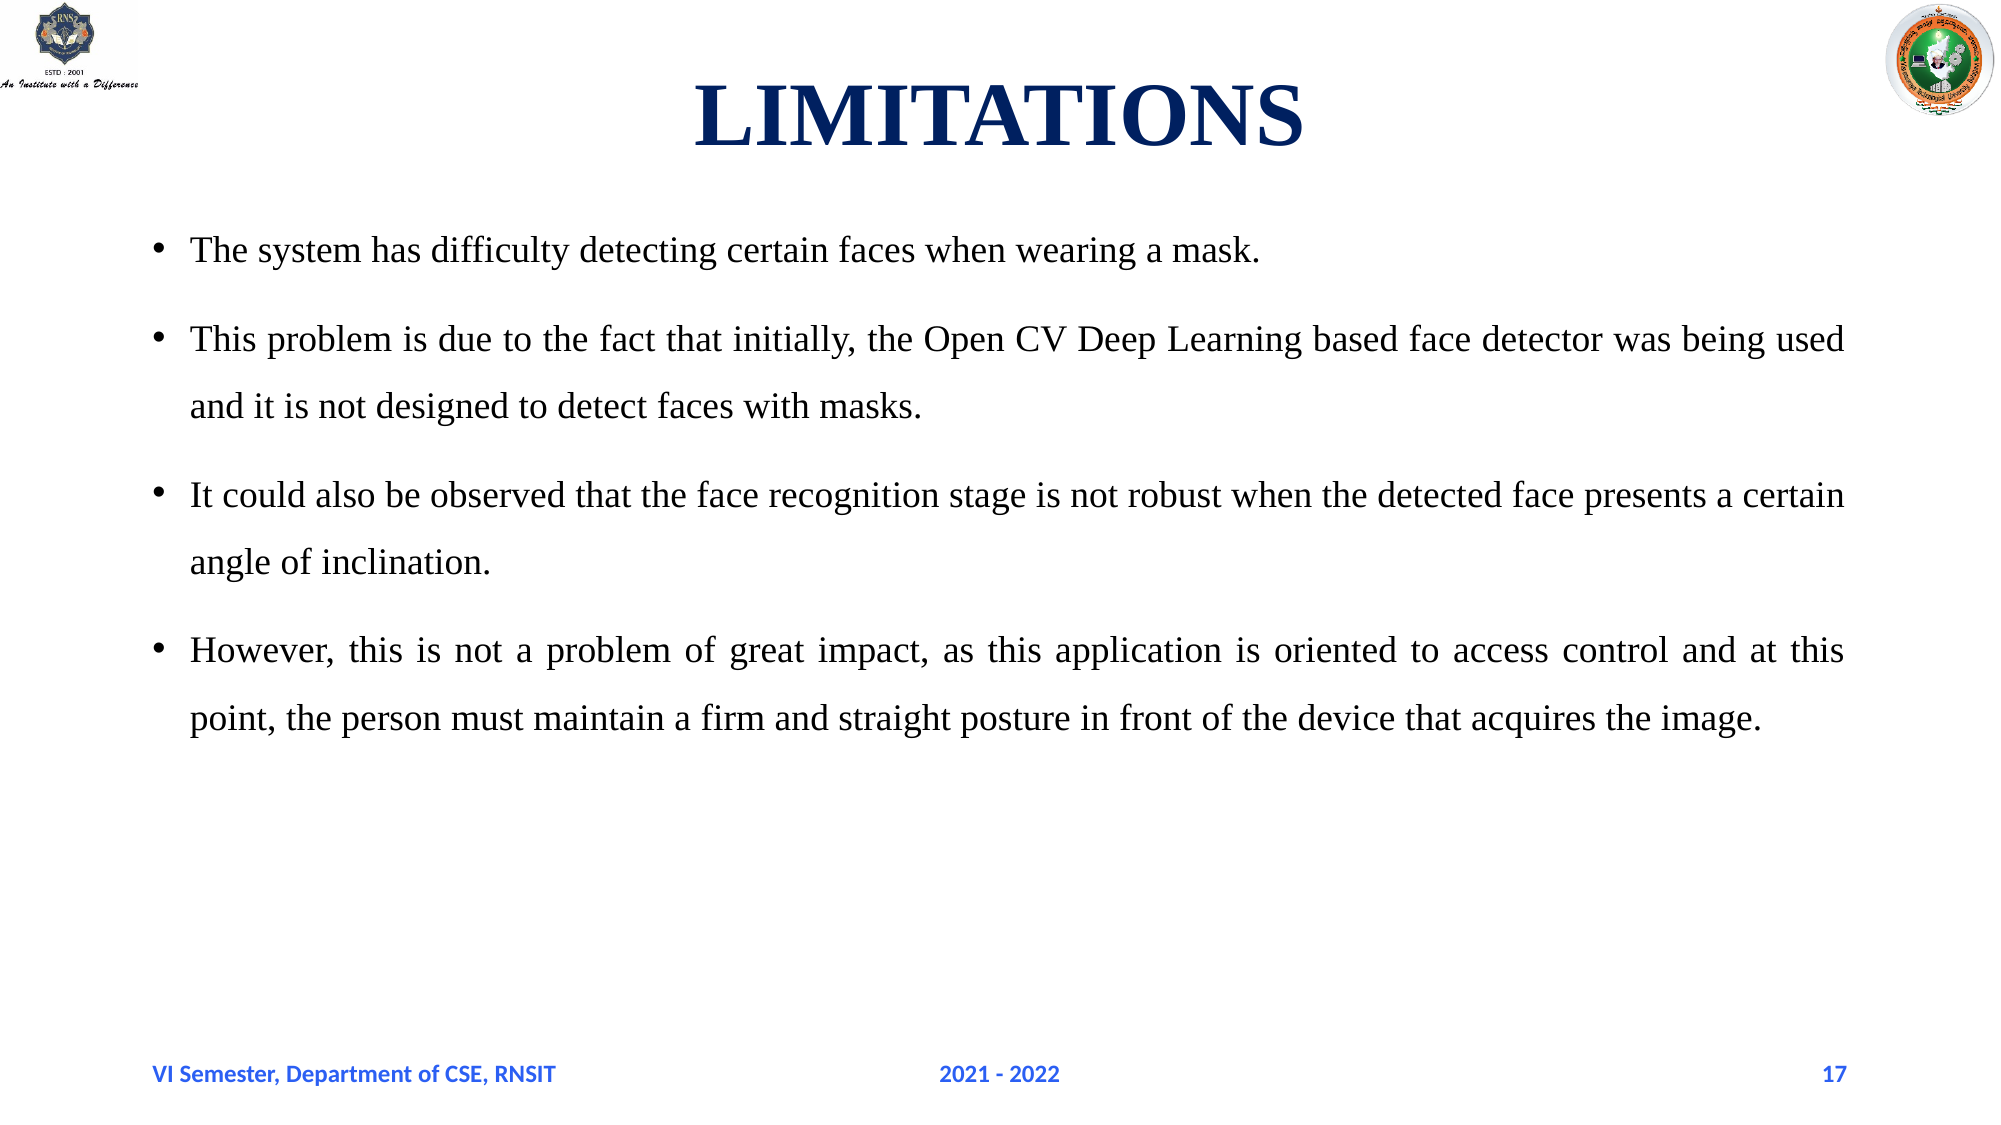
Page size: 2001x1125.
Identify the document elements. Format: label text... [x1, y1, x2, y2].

title LIMITATIONS [137, 59, 1863, 174]
list The system has difficulty detecting certain faces when wearing a mask. This problem is due to the fact that initially, the Open CV Deep Learning based face detector was being used and it is not designed to detect faces with masks. It could also be observed that the face recognition stage is not robust when the detected face presents a certain angle of inclination. However, this is not a problem of great impact, as this application is oriented to access control and at this point, the person must maintain a firm and straight posture in front of the device that acquires the image. [137, 195, 1863, 1022]
slide_number VI Semester, Department of CSE, RNSIT [137, 1042, 663, 1103]
footer 2021 - 2022 [663, 1042, 1338, 1103]
picture [0, 0, 138, 90]
slide_number 17 [1412, 1042, 1863, 1103]
picture [1882, 2, 1997, 117]
